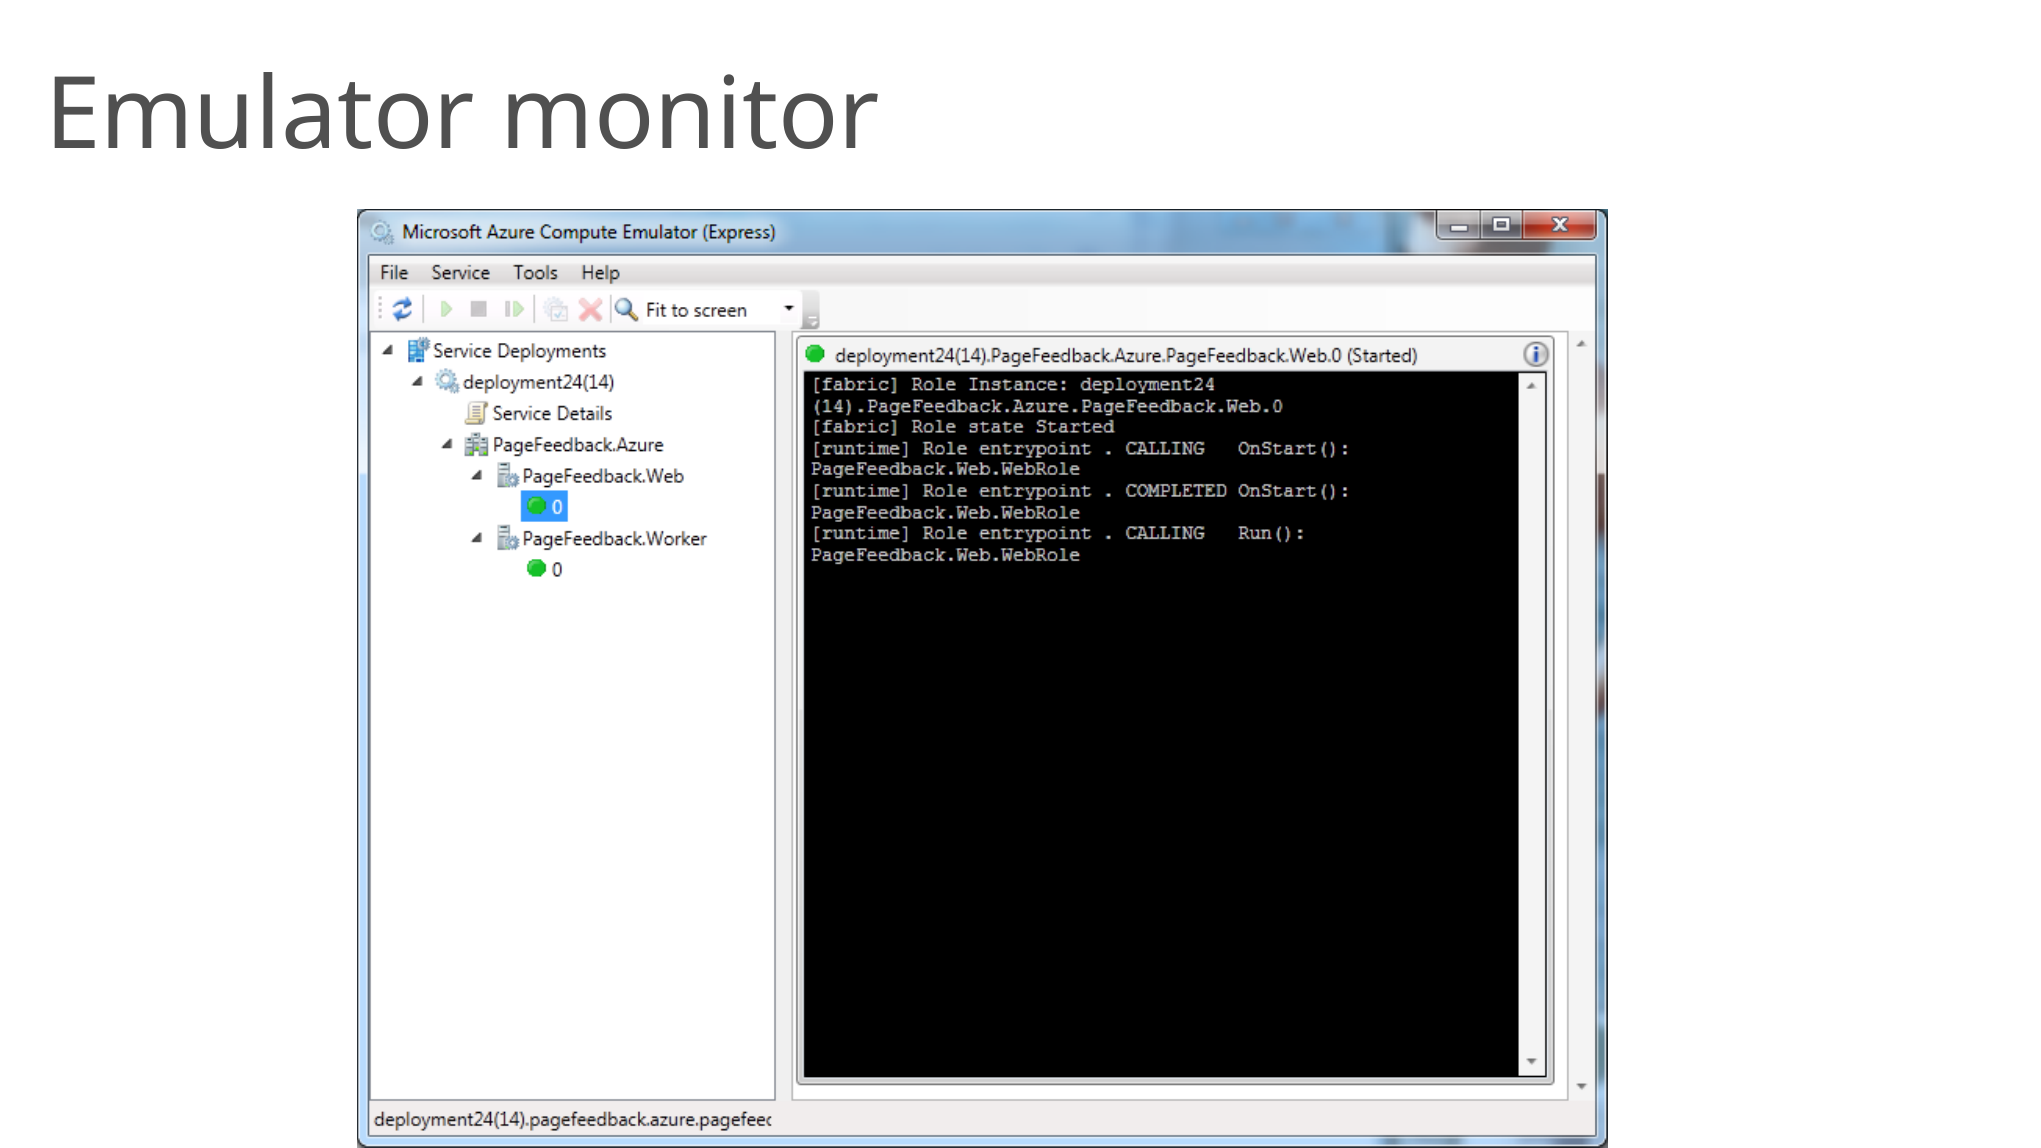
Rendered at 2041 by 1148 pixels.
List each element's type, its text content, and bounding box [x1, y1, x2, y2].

picture [357, 209, 1608, 1148]
title Emulator monitor [45, 48, 1996, 199]
